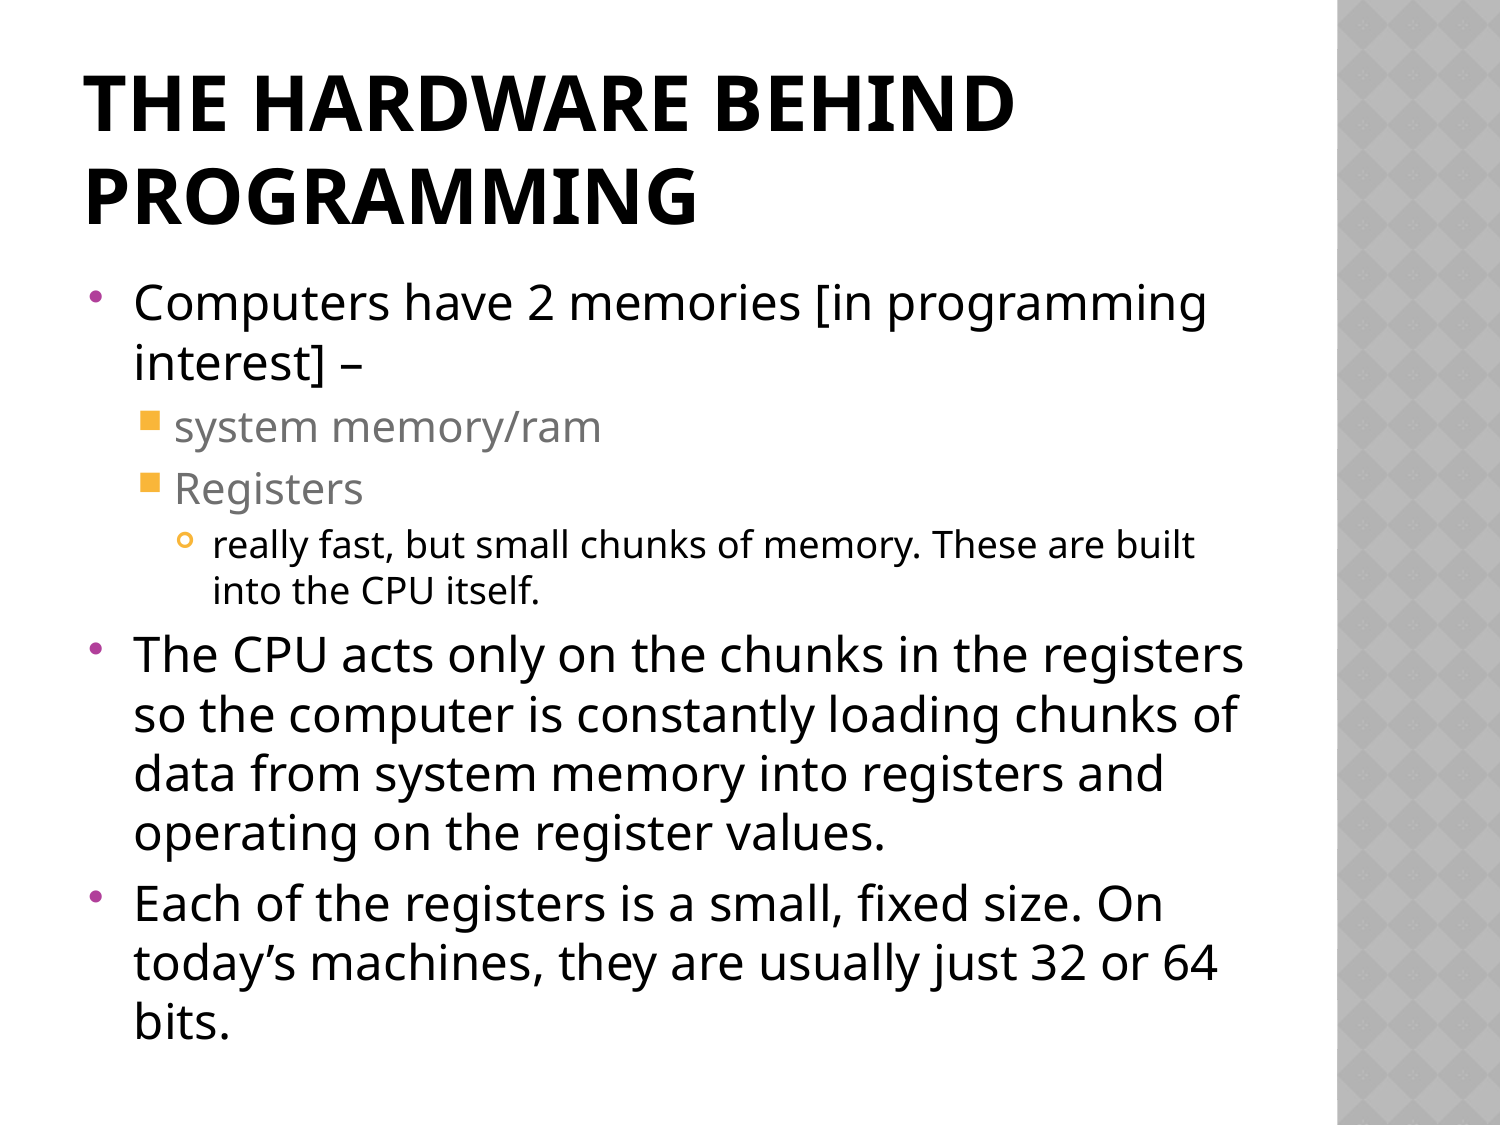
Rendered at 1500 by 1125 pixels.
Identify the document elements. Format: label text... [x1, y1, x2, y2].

list Computers have 2 memories [in programming interest] – system memory/ram Registers really fast, but small chunks of memory. These are built into the CPU itself. The CPU acts only on the chunks in the registers so the computer is constantly loading chunks of data from system memory into registers and operating on the register values. Each of the registers is a small, fixed size. On today’s machines, they are usually just 32 or 64 bits. [75, 264, 1263, 1059]
title The hardware behind programming [75, 52, 1263, 240]
